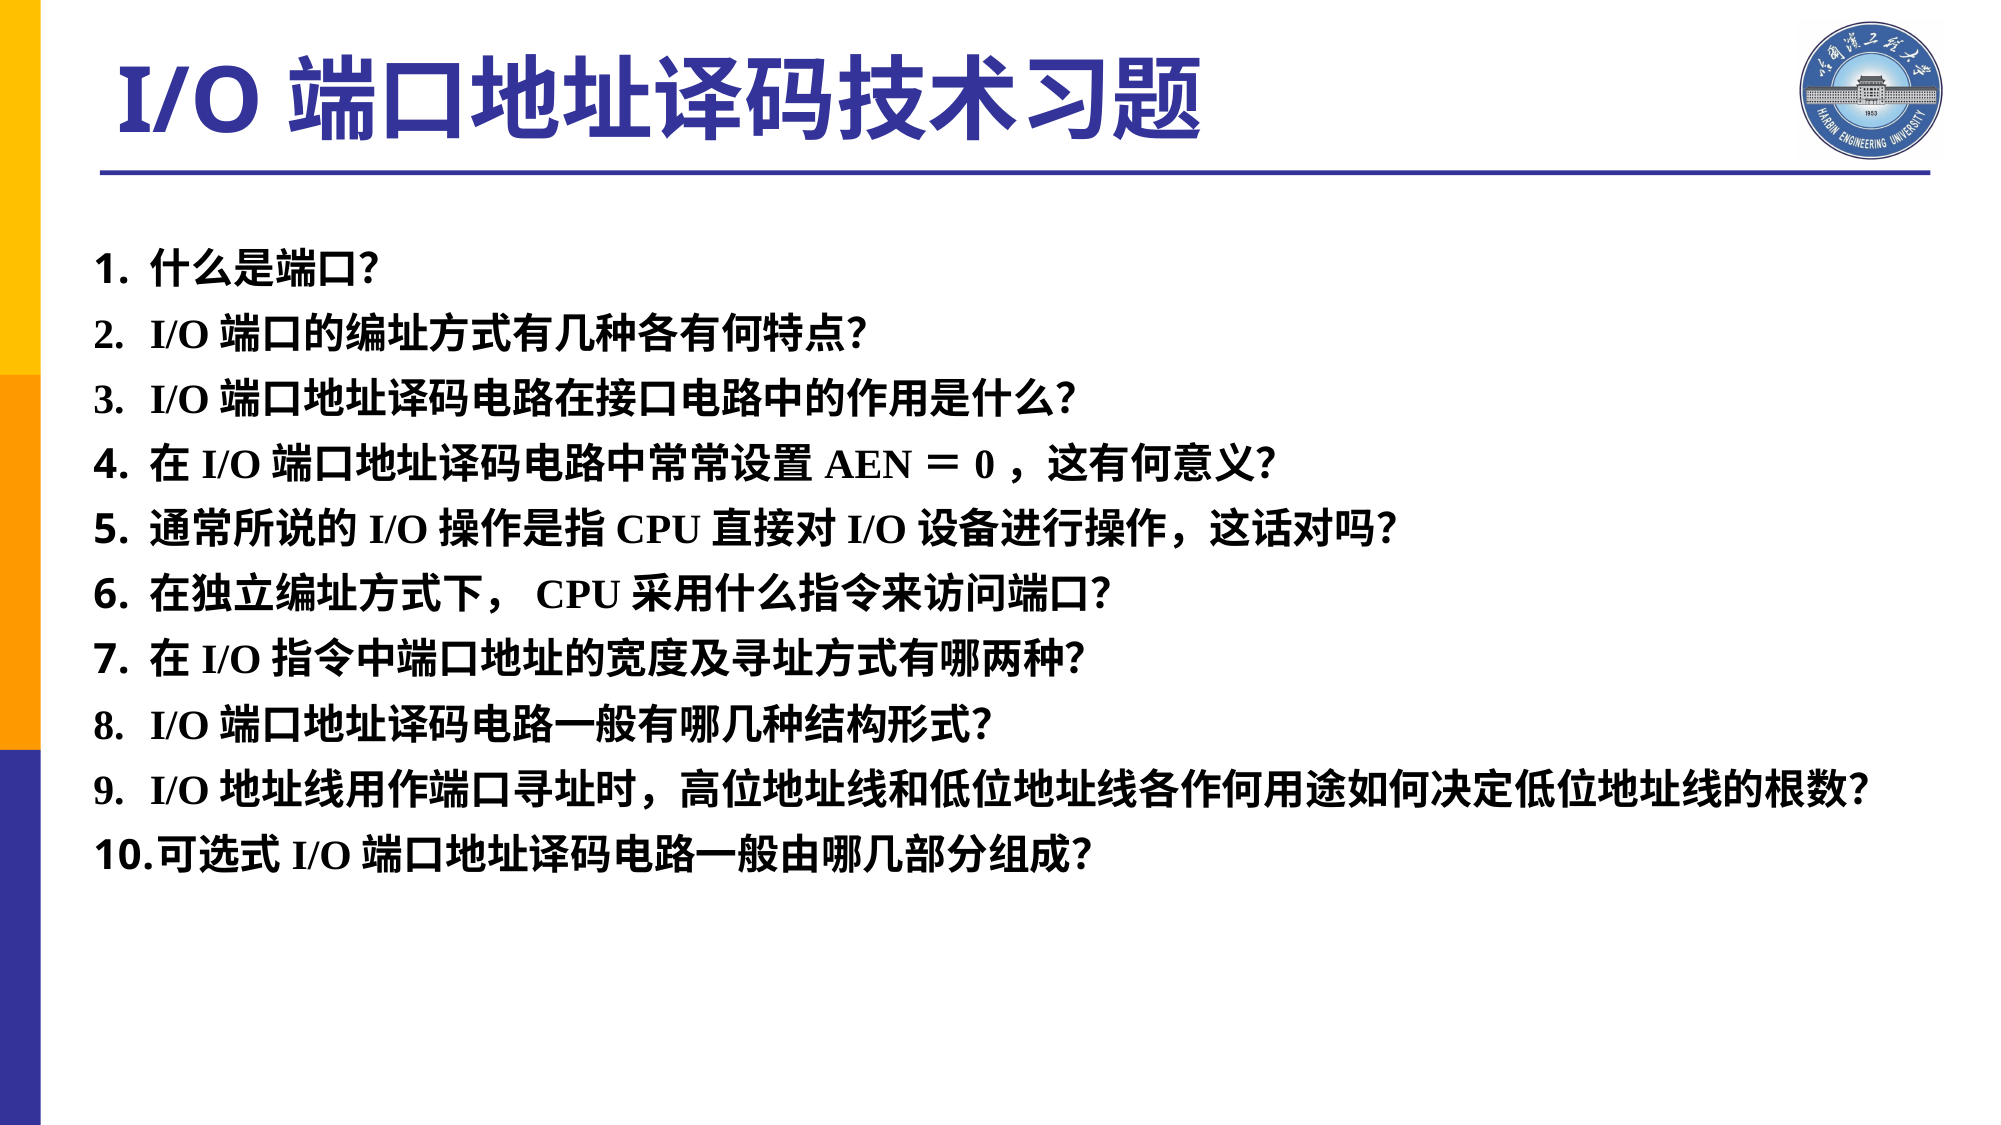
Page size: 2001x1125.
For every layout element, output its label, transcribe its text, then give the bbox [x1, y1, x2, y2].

picture [1538, 9, 1979, 165]
text_box 什么是端口？ I/O端口的编址方式有几种各有何特点？ I/O端口地址译码电路在接口电路中的作用是什么？ 在I/O端口地址译码电路中常常设置AEN＝0，这有何意义？ 通常所说的I/O操作是指CPU直接对I/O设备进行操作，这话对吗？ 在独立编址方式下，CPU采用什么指令来访问端口？ 在I/O指令中端口地址的宽度及寻址方式有哪两种？ I/O端口地址译码电路一般有哪几种结构形式？ I/O地址线用作端口寻址时，高位地址线和低位地址线各作何用途如何决定低位地址线的根数？ 可选式I/O端口地址译码电路一般由哪几部分组成？ [78, 219, 1910, 1110]
text_box I/O端口地址译码技术习题 [102, 30, 1590, 161]
